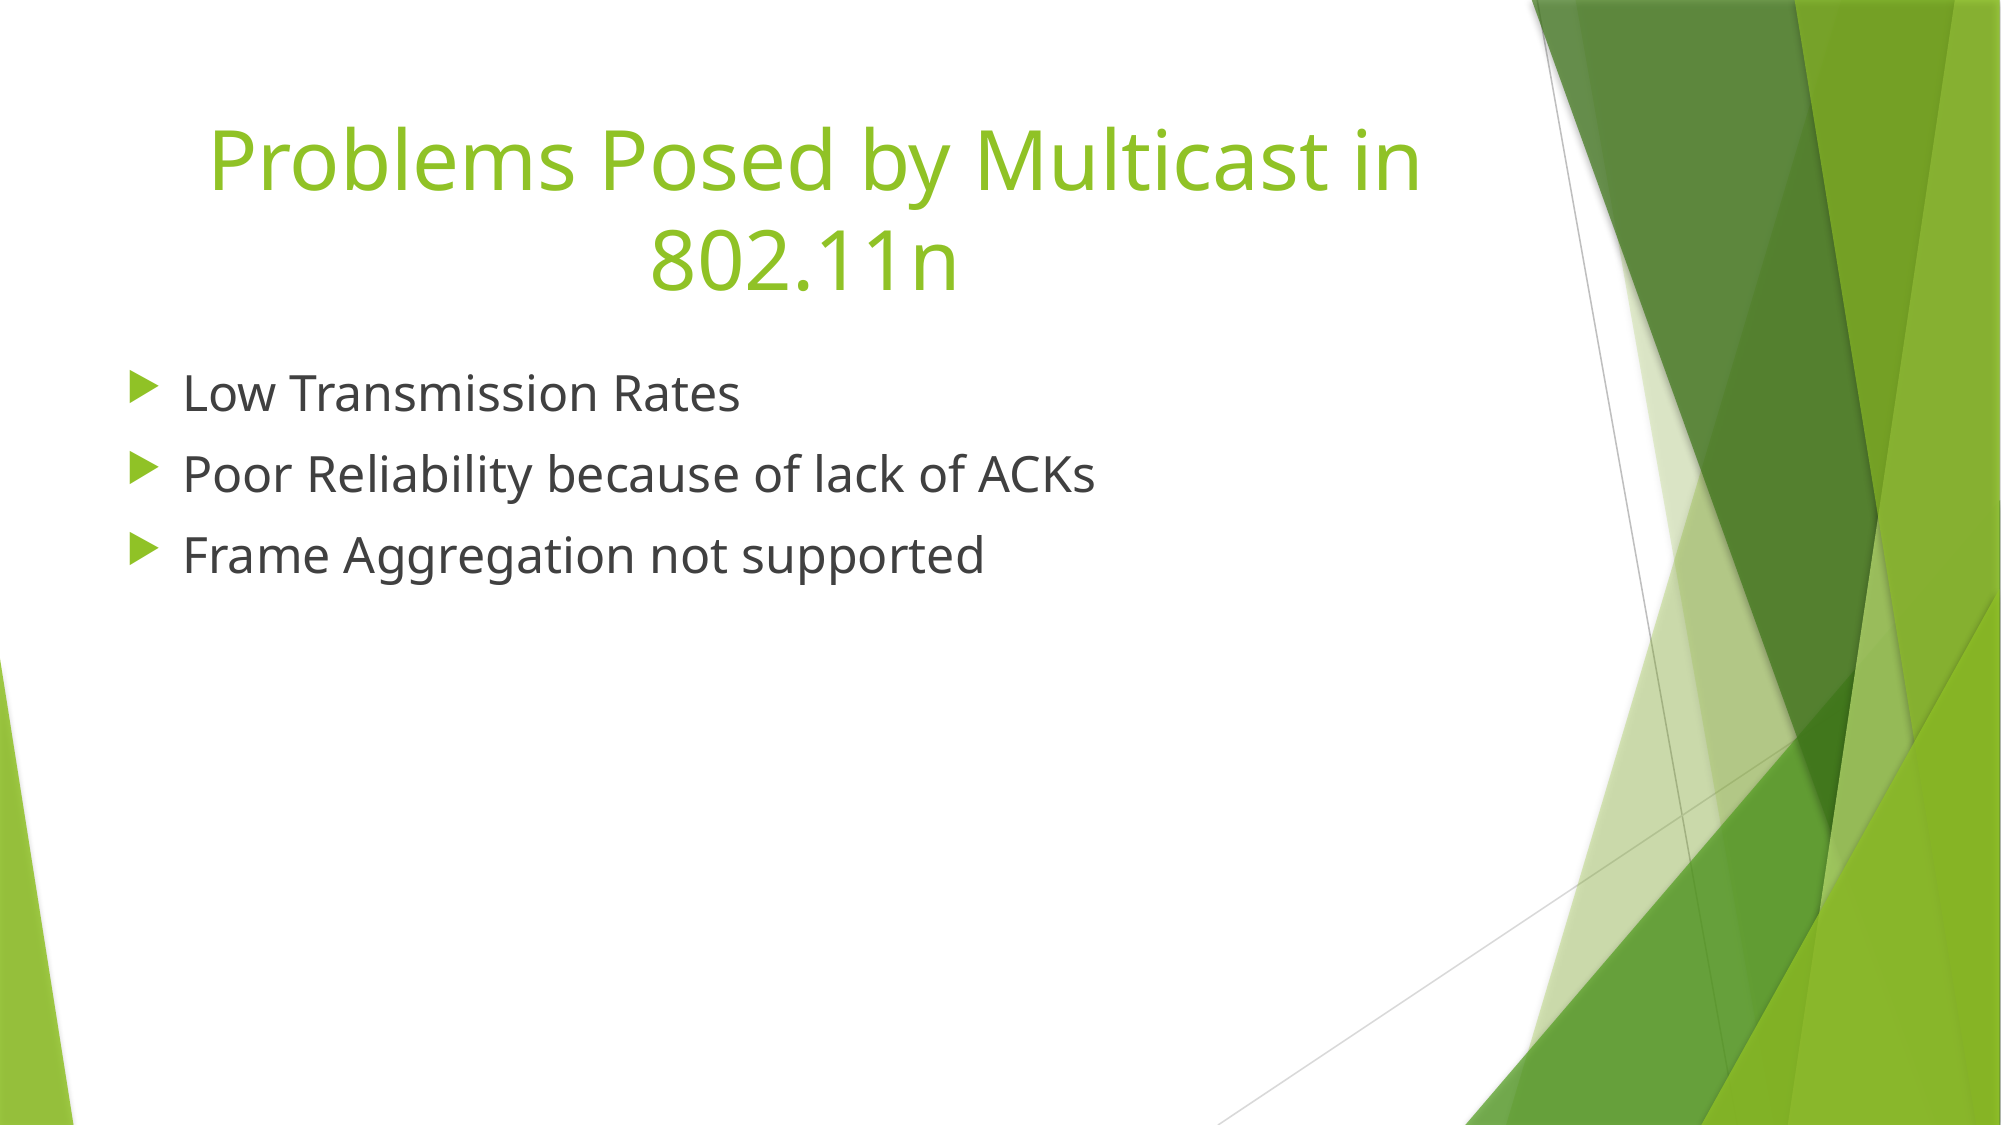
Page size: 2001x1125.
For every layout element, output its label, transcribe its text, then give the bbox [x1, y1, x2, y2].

list Low Transmission Rates Poor Reliability because of lack of ACKs Frame Aggregation not supported [111, 354, 1522, 992]
title Problems Posed by Multicast in 802.11n [111, 99, 1522, 317]
